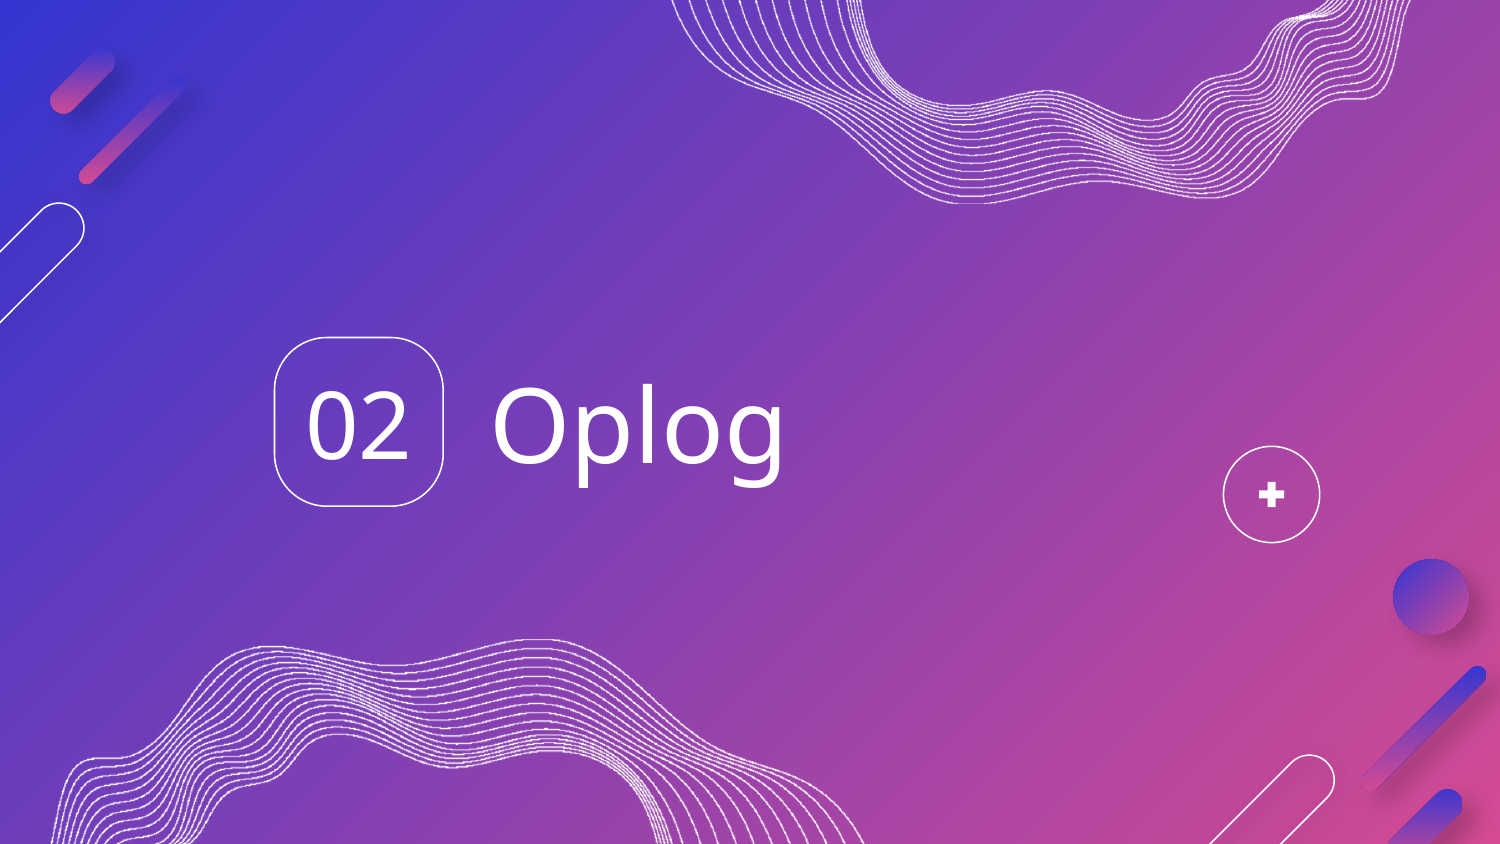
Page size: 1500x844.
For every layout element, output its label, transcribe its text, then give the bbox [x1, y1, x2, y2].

picture [0, 639, 907, 844]
picture [630, 0, 1500, 204]
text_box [1223, 446, 1320, 543]
title 02 [268, 331, 449, 512]
title Oplog [474, 361, 1235, 482]
